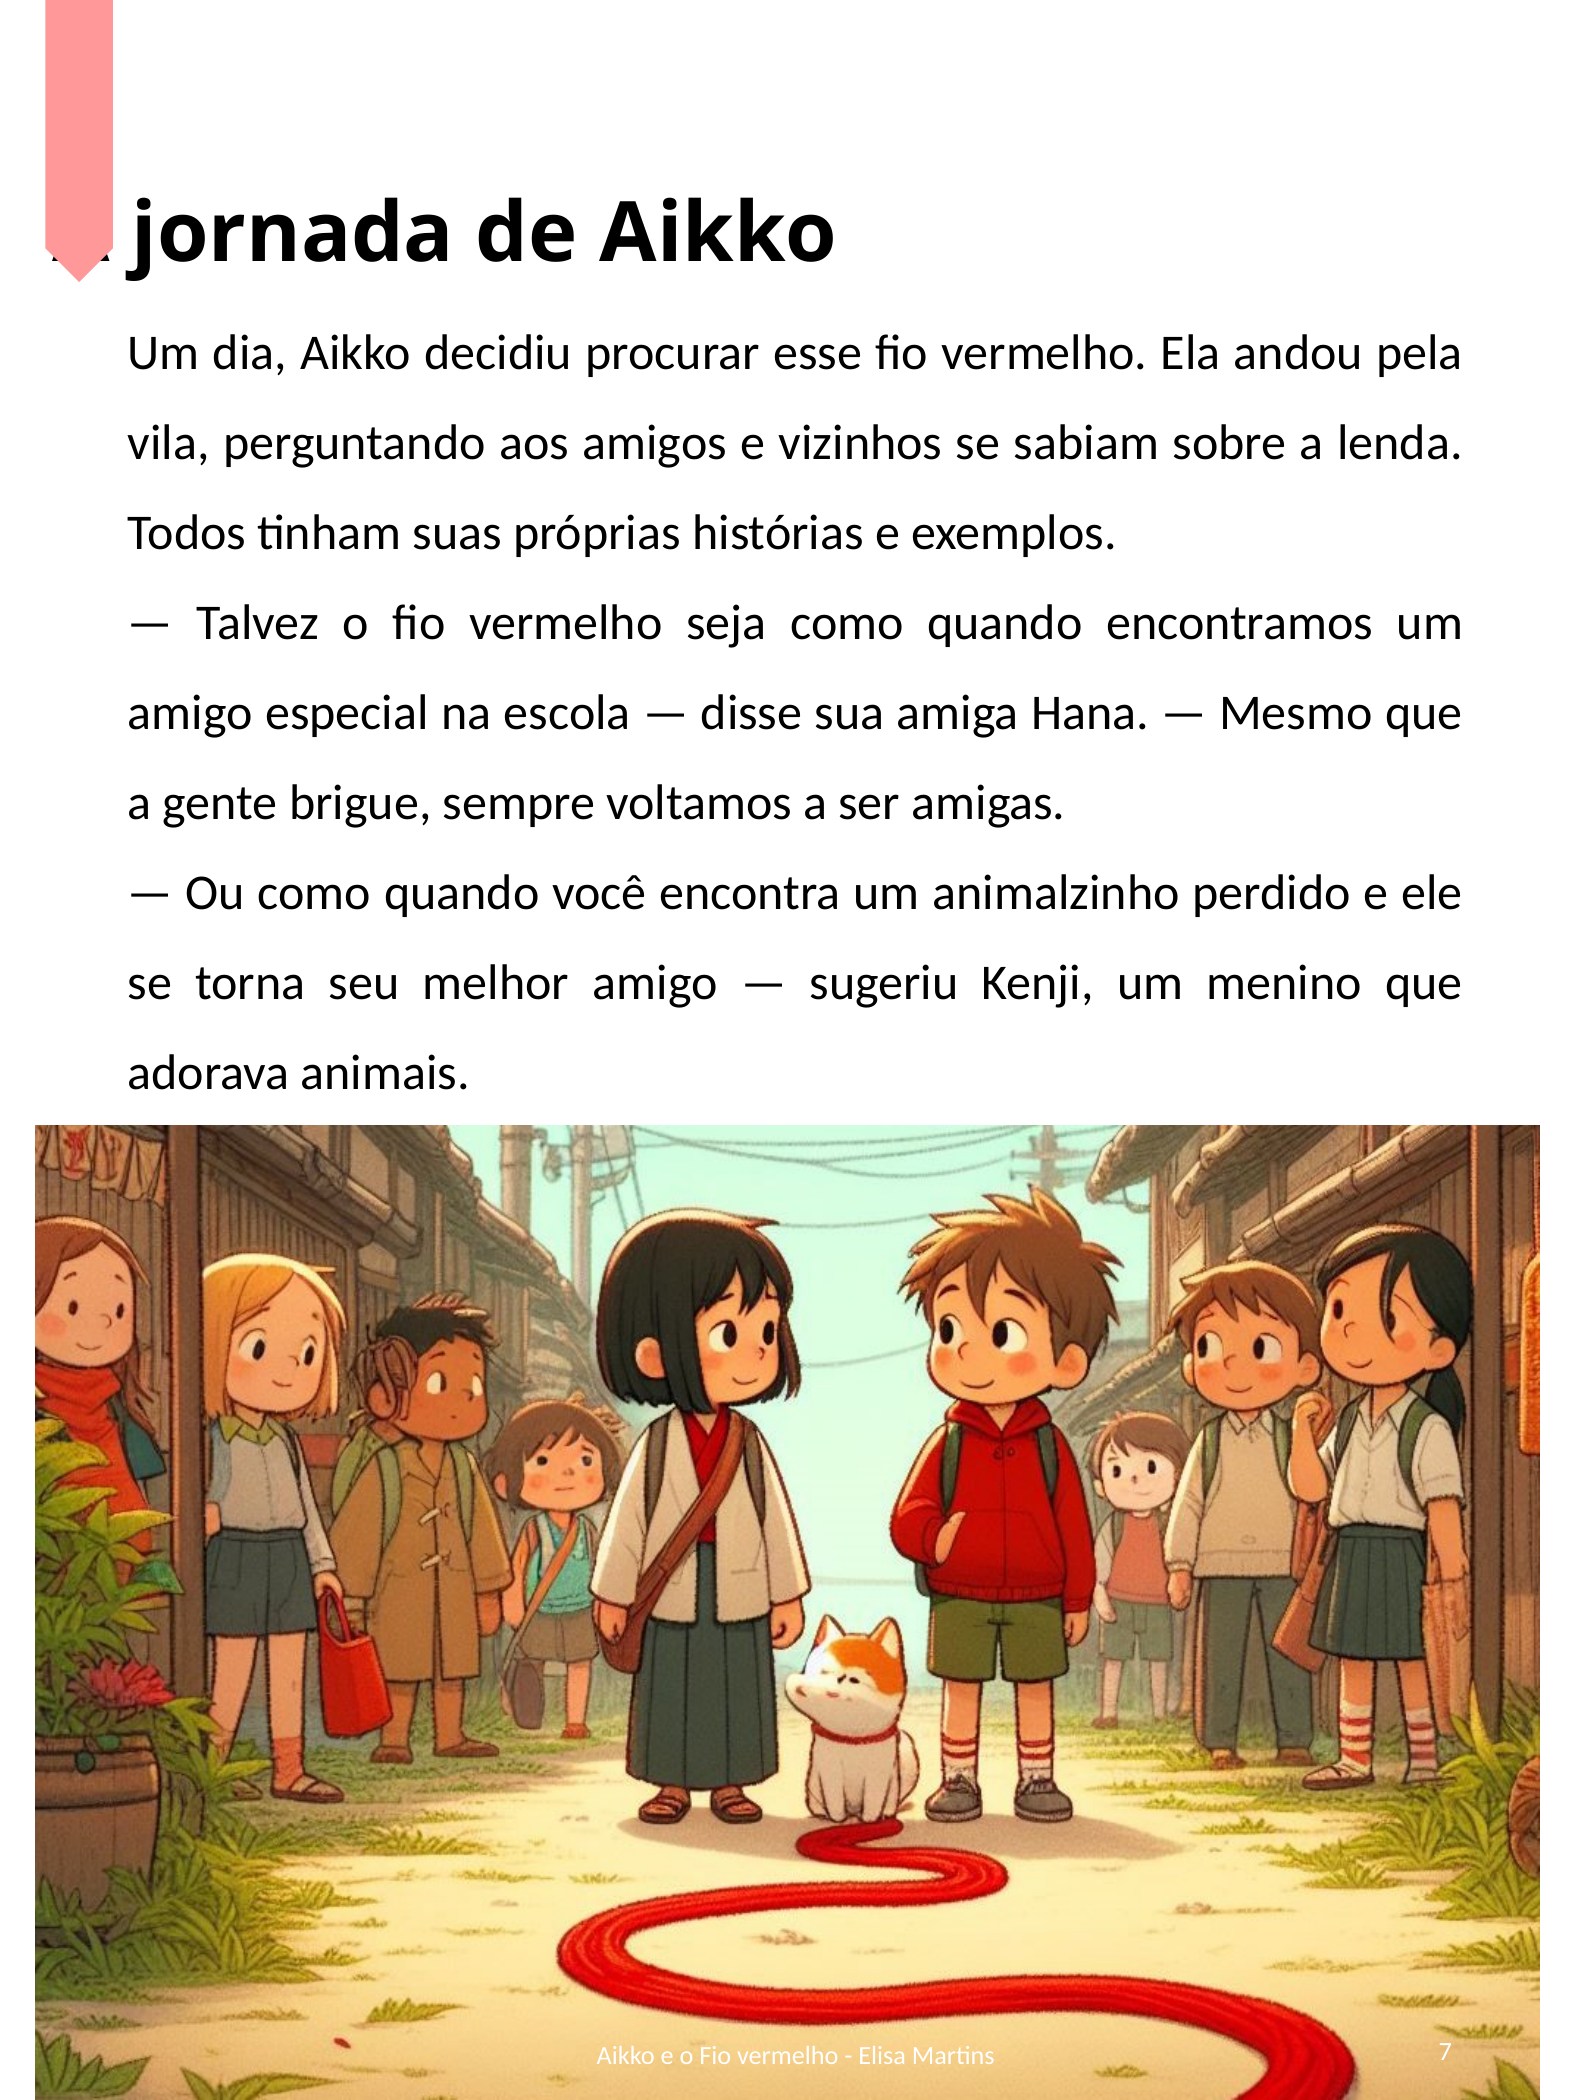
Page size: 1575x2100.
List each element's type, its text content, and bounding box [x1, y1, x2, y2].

text_box Um dia, Aikko decidiu procurar esse fio vermelho. Ela andou pela vila, perguntando aos amigos e vizinhos se sabiam sobre a lenda. Todos tinham suas próprias histórias e exemplos. — Talvez o fio vermelho seja como quando encontramos um amigo especial na escola — disse sua amiga Hana. — Mesmo que a gente brigue, sempre voltamos a ser amigas. — Ou como quando você encontra um animalzinho perdido e ele se torna seu melhor amigo — sugeriu Kenji, um menino que adorava animais. [112, 282, 1479, 1107]
text_box A jornada de Aikko [37, 170, 853, 286]
text_box [44, 0, 114, 284]
picture [34, 1125, 1541, 2100]
